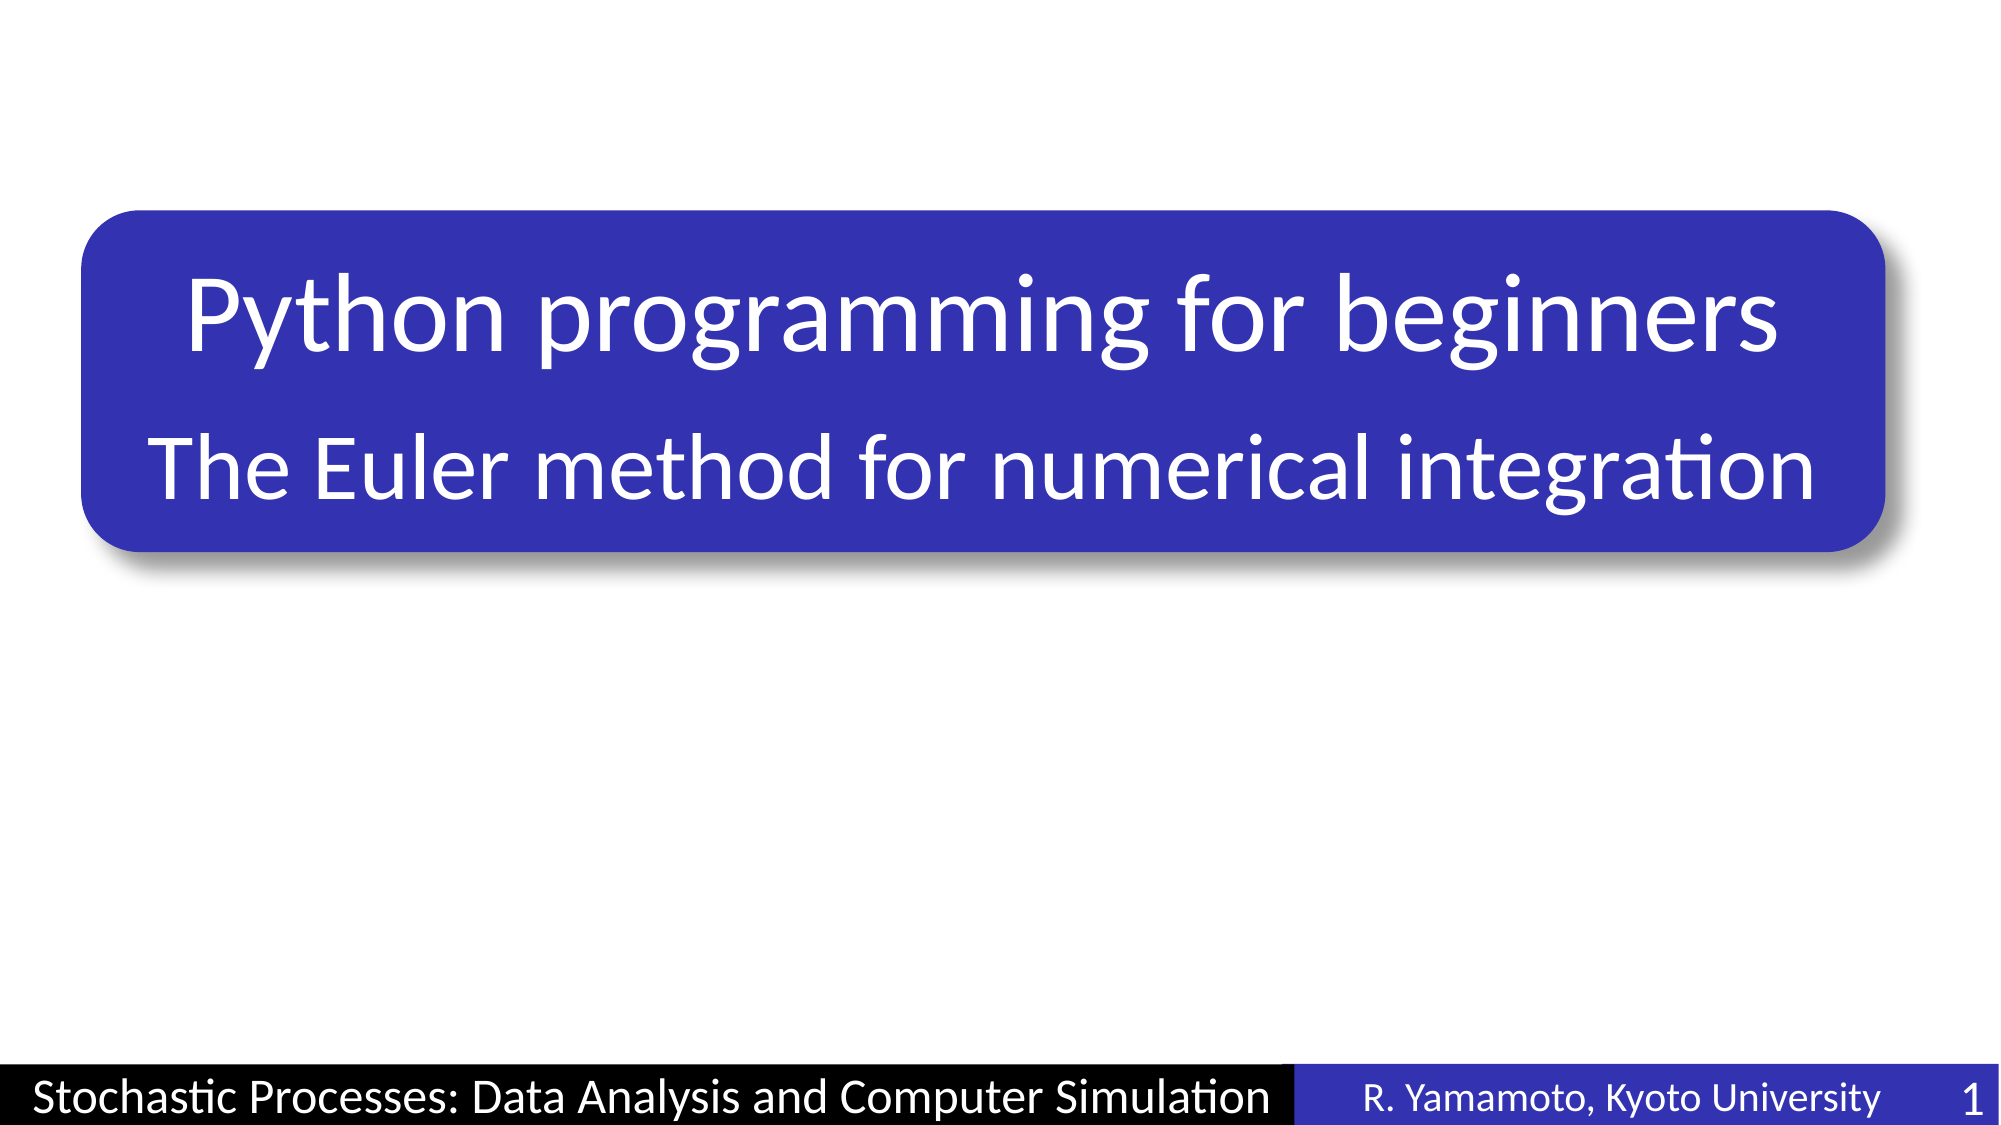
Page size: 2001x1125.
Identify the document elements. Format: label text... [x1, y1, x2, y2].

footer R. Yamamoto, Kyoto University [1295, 1064, 1897, 1125]
subtitle The Euler method for numerical integration [83, 396, 1884, 528]
title Python programming for beginners [83, 237, 1884, 376]
slide_number 1 [1897, 1065, 2000, 1125]
